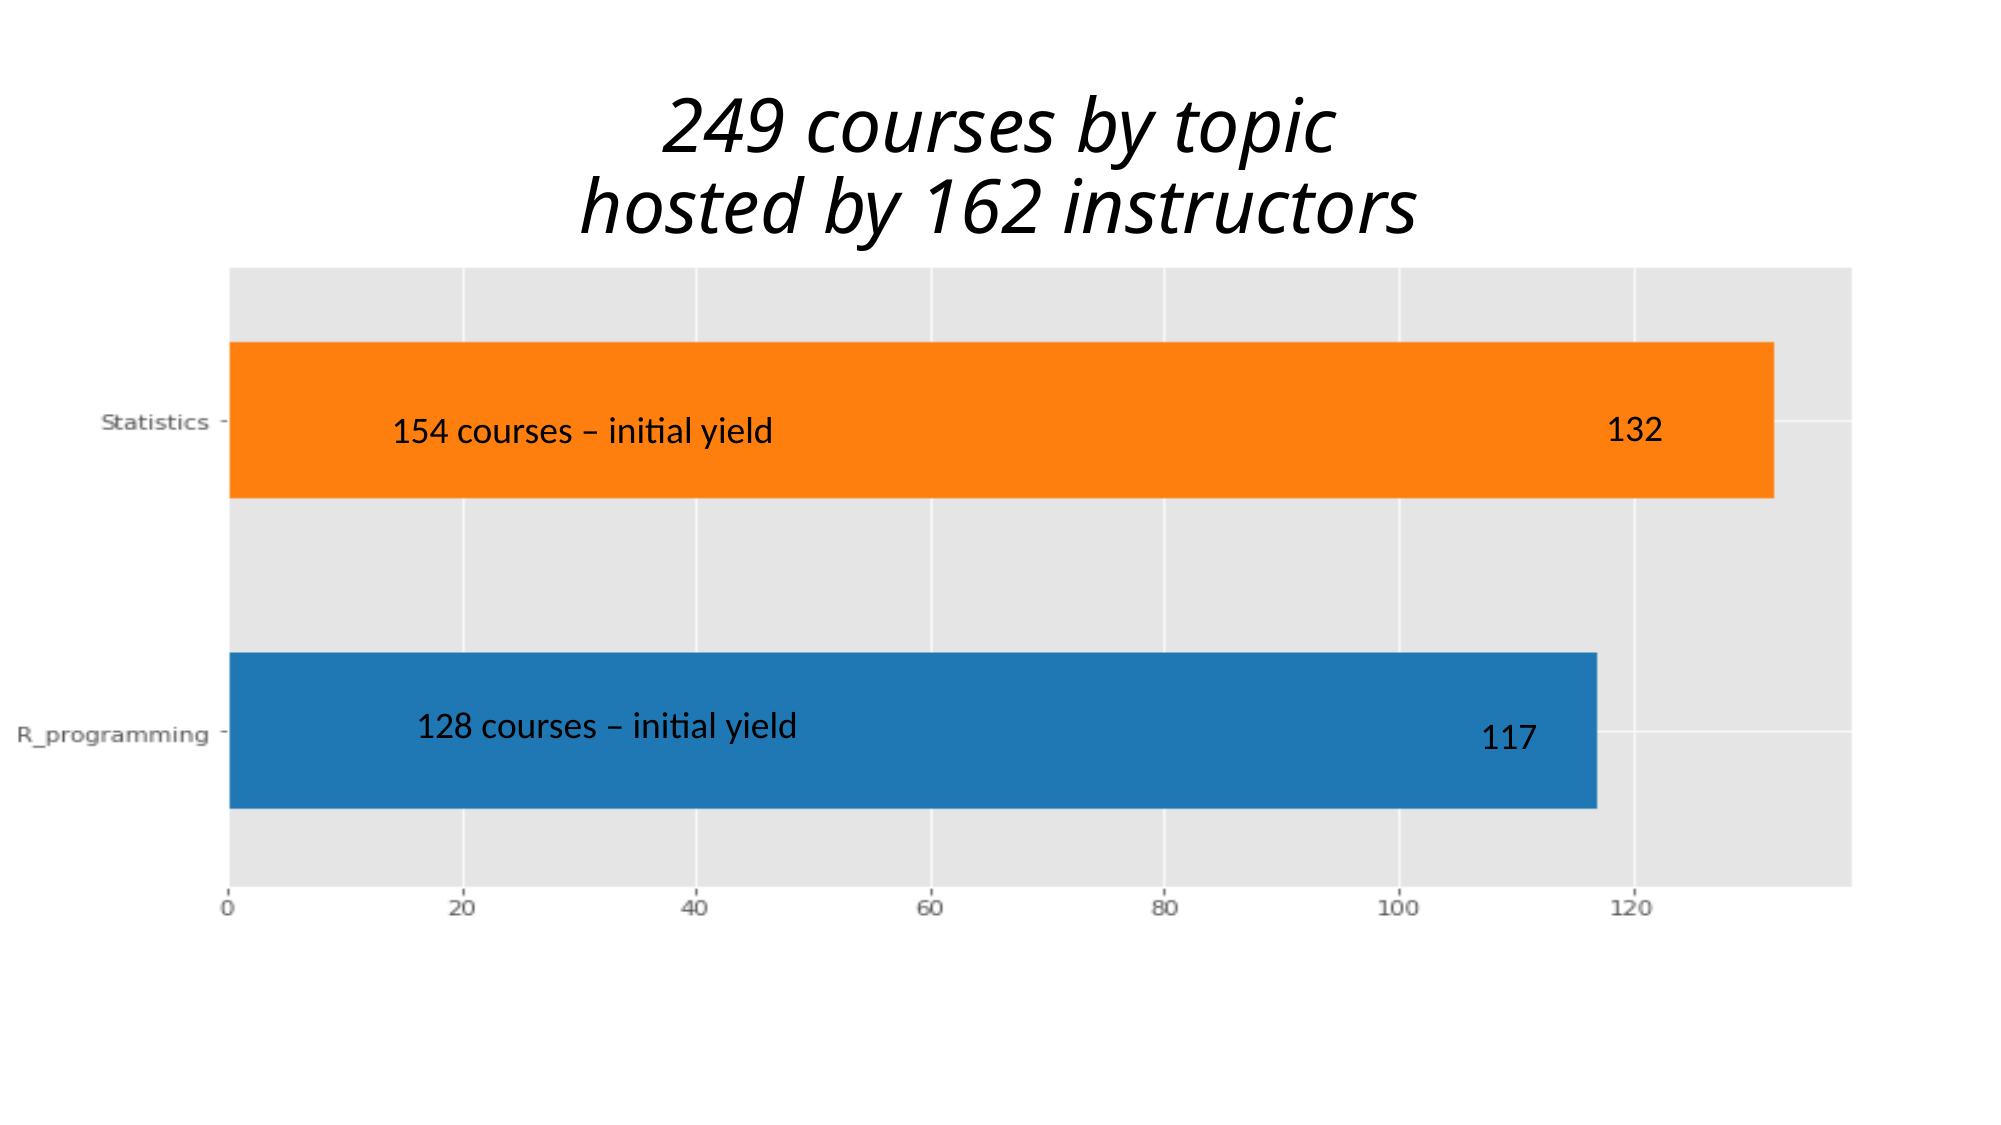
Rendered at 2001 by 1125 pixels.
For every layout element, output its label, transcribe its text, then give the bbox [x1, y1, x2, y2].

title 249 courses by topic hosted by 162 instructors [137, 59, 1863, 253]
picture [0, 253, 1868, 933]
